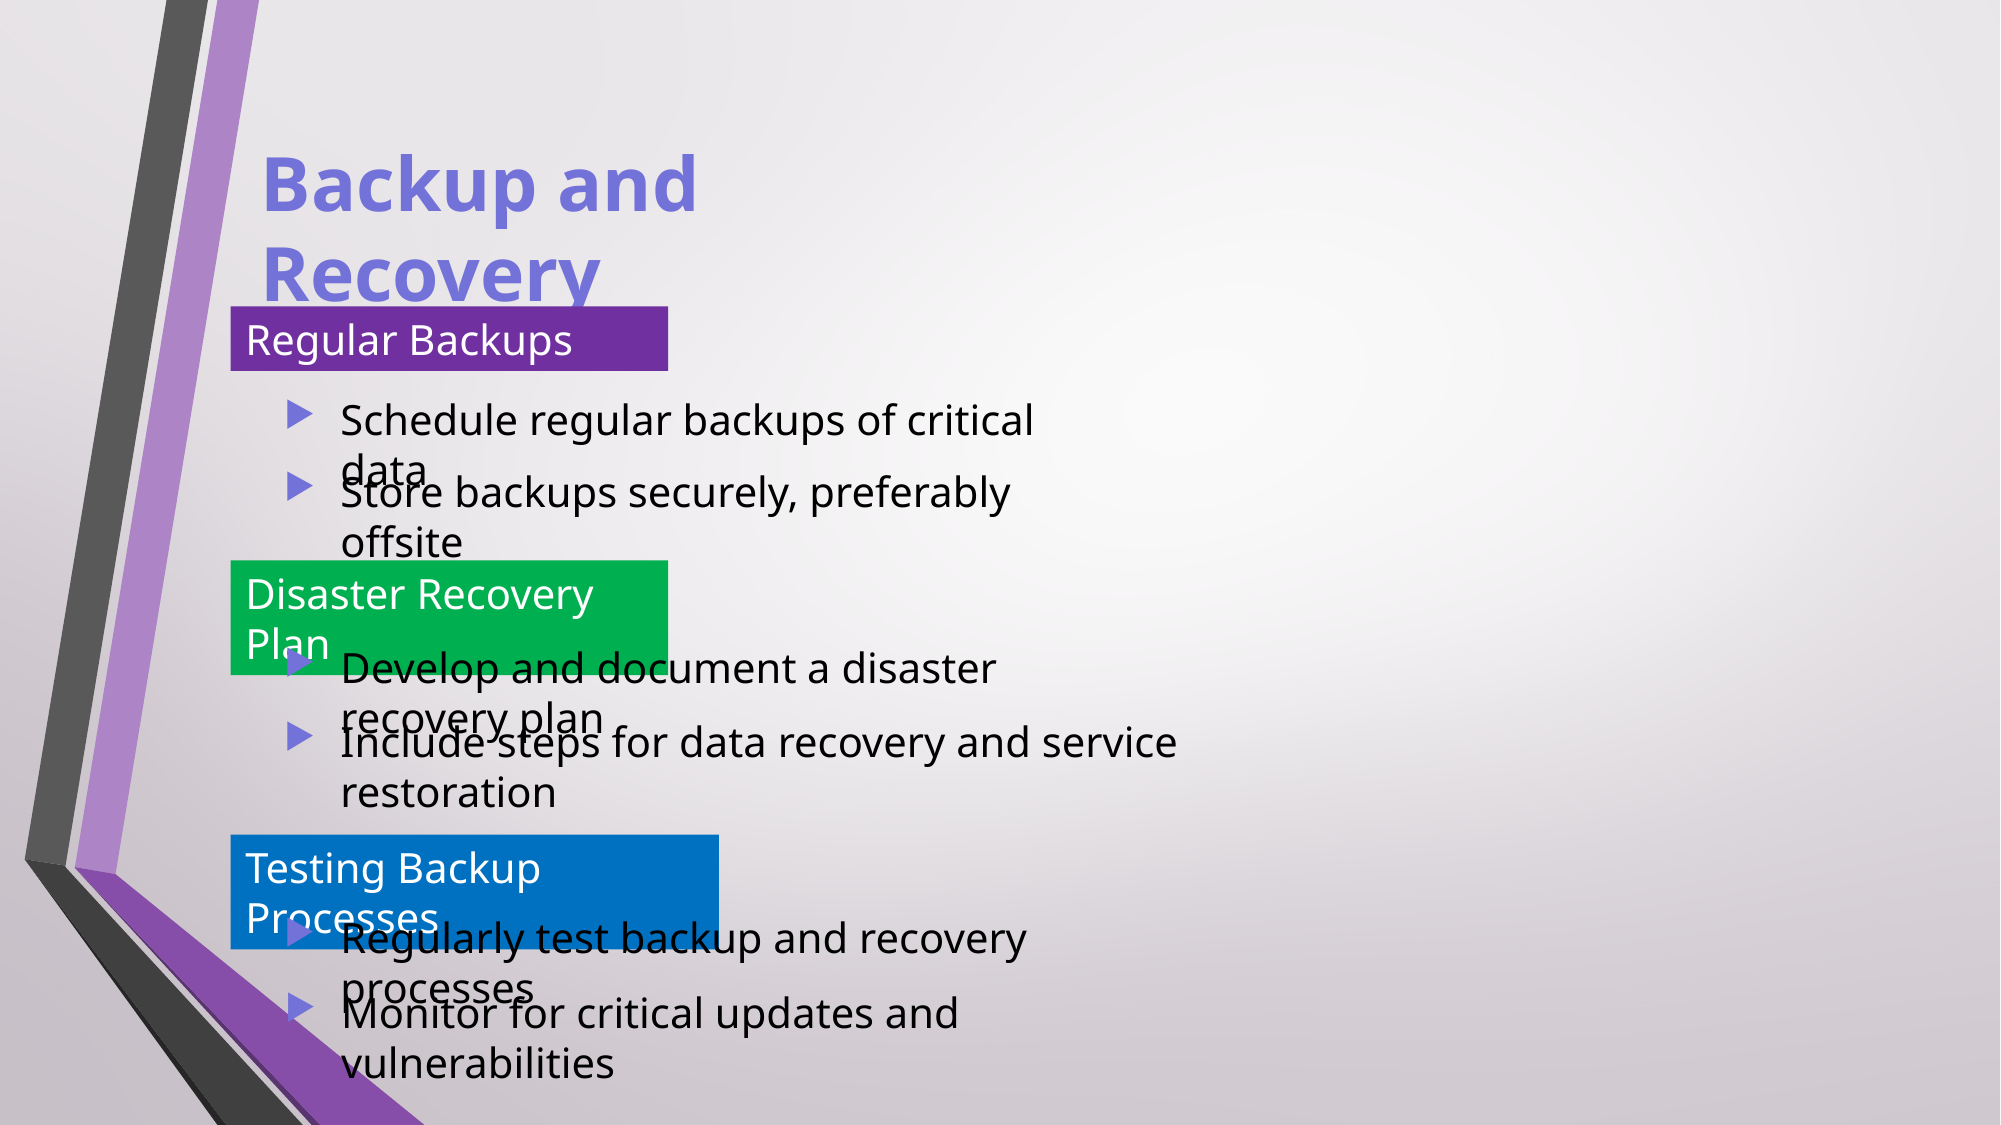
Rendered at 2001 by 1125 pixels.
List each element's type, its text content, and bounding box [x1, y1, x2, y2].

text_box Store backups securely, preferably offsite [269, 458, 1080, 574]
text_box Develop and document a disaster recovery plan [269, 634, 1177, 708]
text_box Regular Backups [230, 306, 669, 371]
text_box Monitor for critical updates and vulnerabilities [270, 979, 1251, 1094]
text_box Include steps for data recovery and service restoration [269, 708, 1304, 824]
text_box Schedule regular backups of critical data [269, 386, 1060, 458]
text_box Regularly test backup and recovery processes [269, 904, 1140, 1020]
text_box Backup and Recovery [246, 129, 980, 324]
text_box Testing Backup Processes [230, 834, 719, 950]
text_box Disaster Recovery Plan [230, 560, 669, 676]
